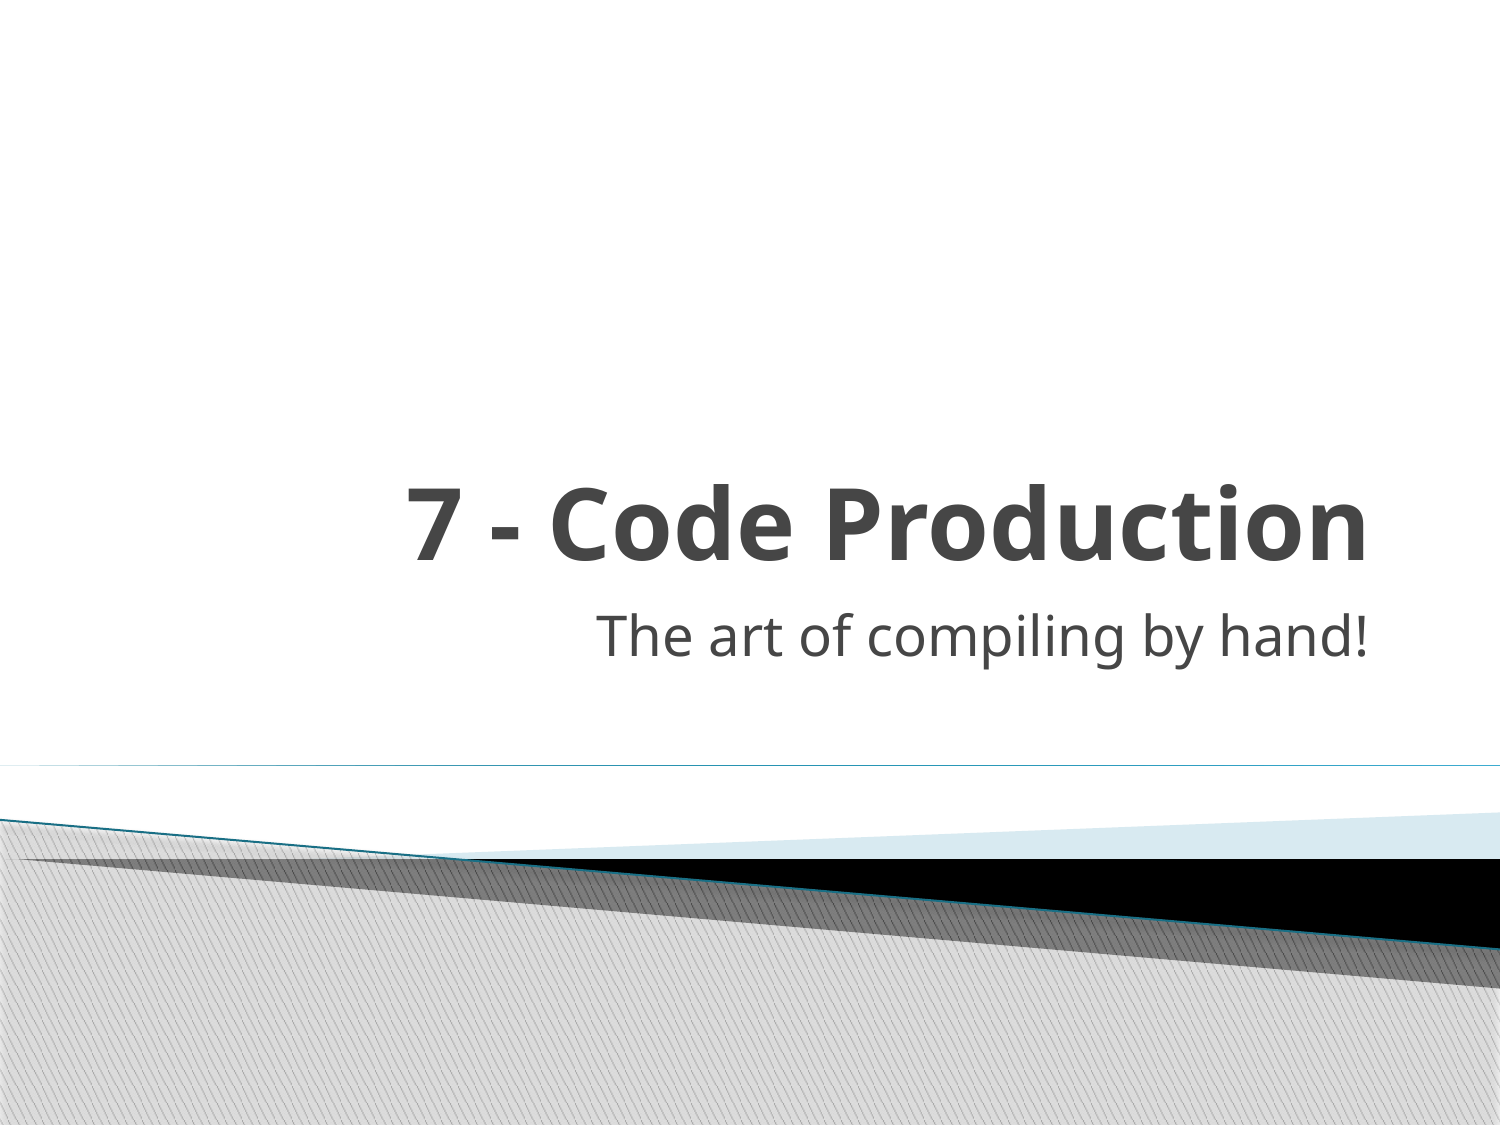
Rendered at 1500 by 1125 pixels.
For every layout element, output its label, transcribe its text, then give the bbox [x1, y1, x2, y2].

subtitle The art of compiling by hand! [112, 592, 1388, 790]
picture [5, 859, 1500, 989]
title 7 - Code Production [112, 287, 1388, 588]
